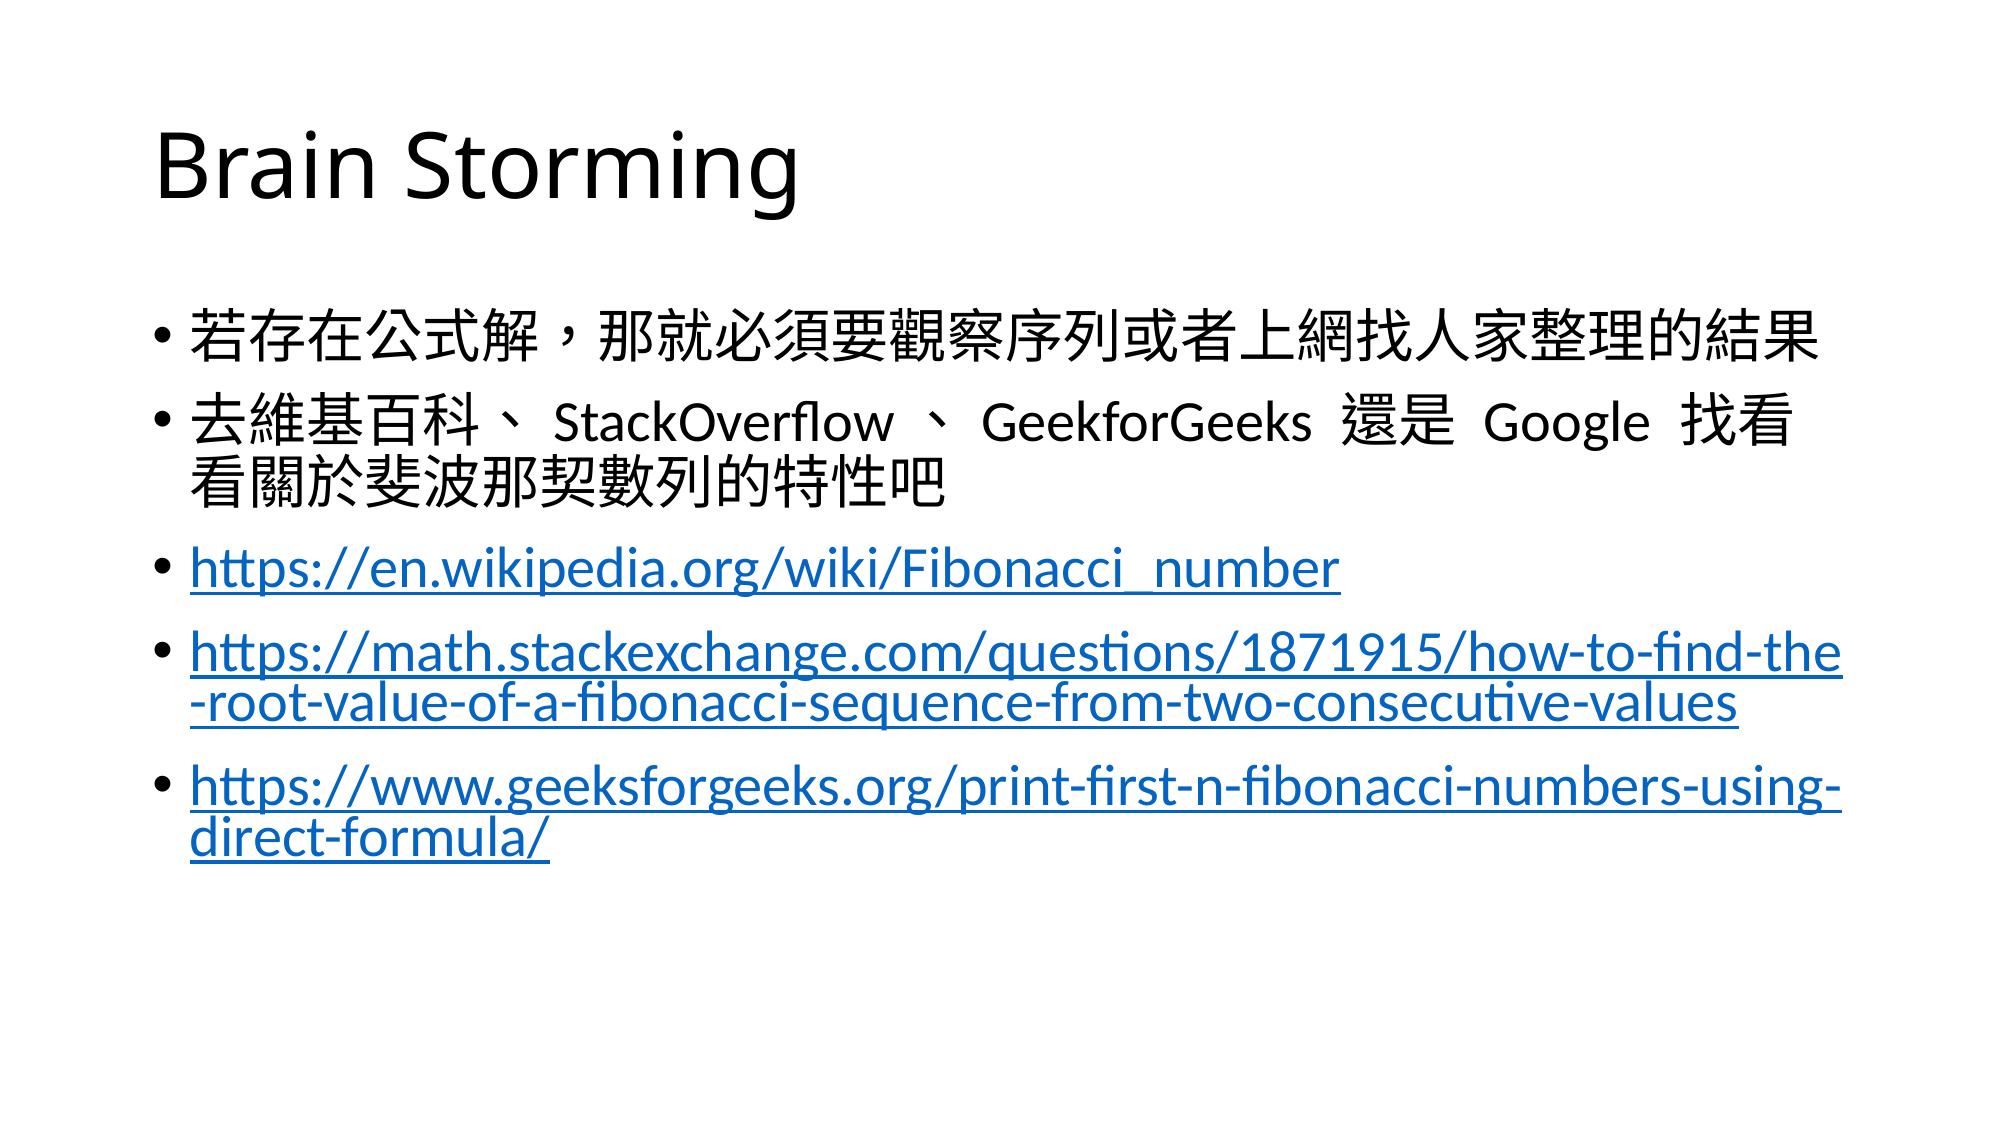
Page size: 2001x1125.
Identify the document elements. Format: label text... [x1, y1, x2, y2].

list 若存在公式解，那就必須要觀察序列或者上網找人家整理的結果 去維基百科、StackOverflow、GeekforGeeks 還是 Google 找看看關於斐波那契數列的特性吧 https://en.wikipedia.org/wiki/Fibonacci_number https://math.stackexchange.com/questions/1871915/how-to-find-the-root-value-of-a-fibonacci-sequence-from-two-consecutive-values https://www.geeksforgeeks.org/print-first-n-fibonacci-numbers-using-direct-formula/ [137, 299, 1863, 1014]
title Brain Storming [137, 59, 1863, 278]
